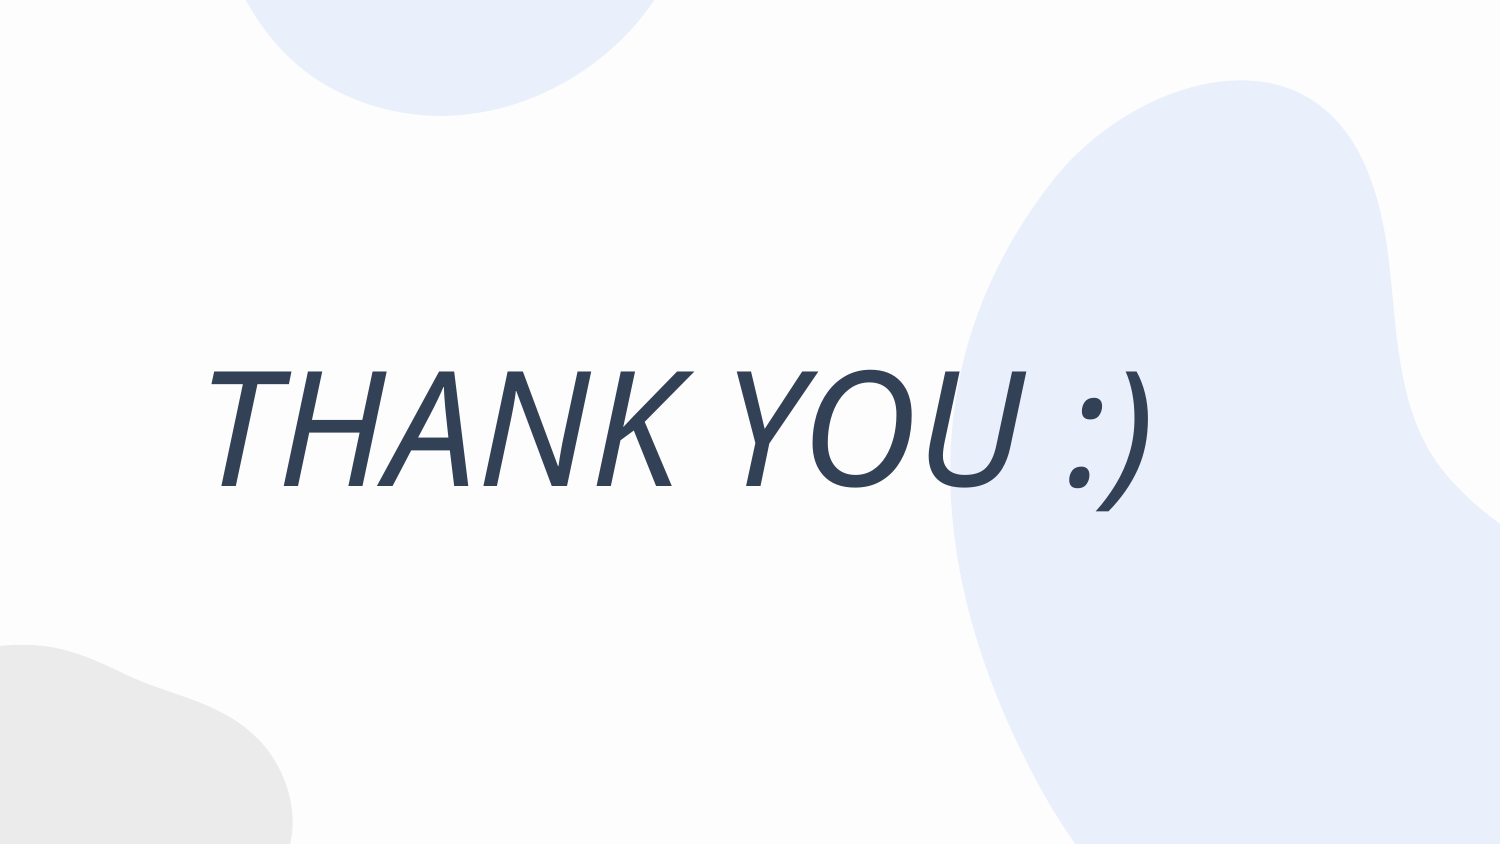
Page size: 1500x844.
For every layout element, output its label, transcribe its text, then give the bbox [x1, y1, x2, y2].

title THANK YOU :) [182, 226, 1340, 617]
